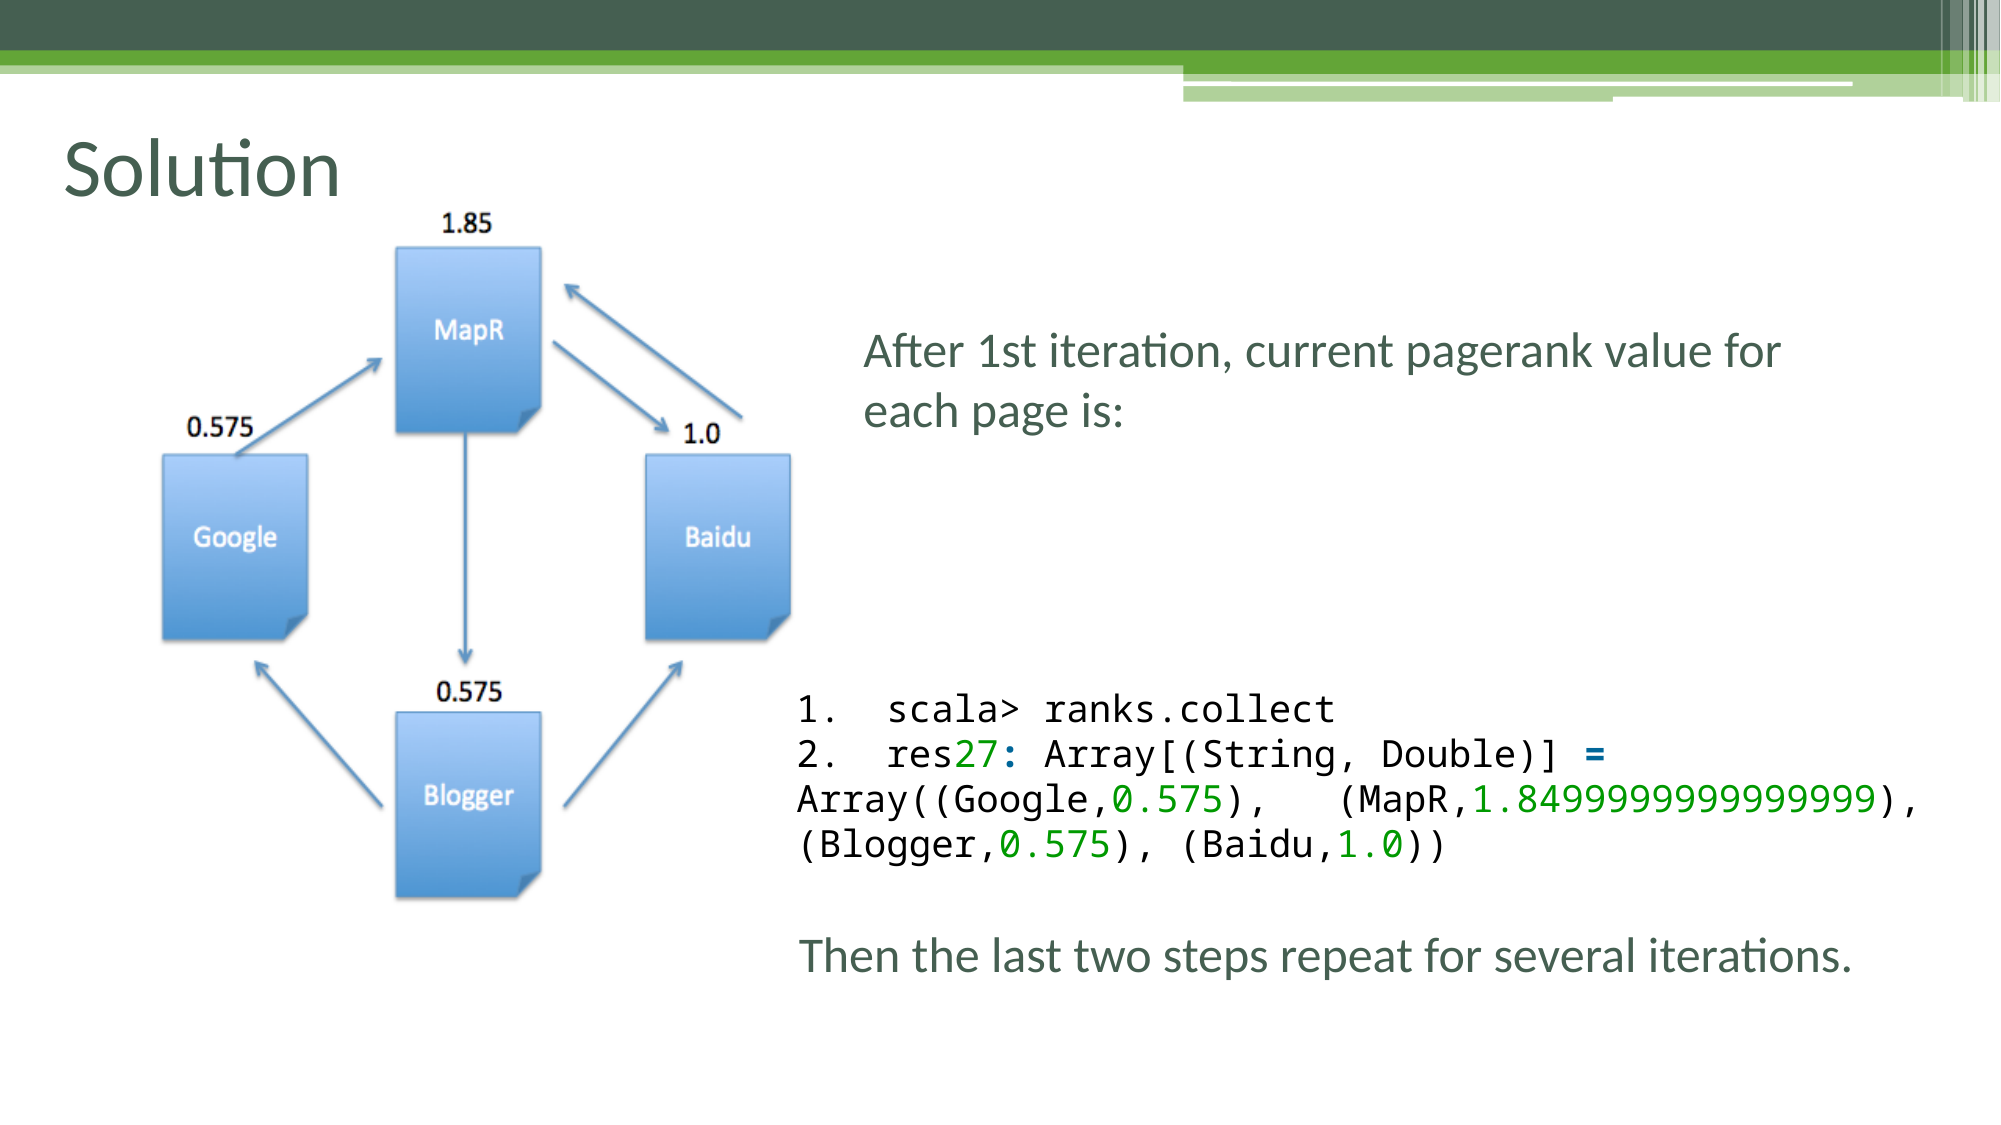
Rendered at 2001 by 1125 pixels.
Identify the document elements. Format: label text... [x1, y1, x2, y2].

text_box 1. scala> ranks.collect 2. res27: Array[(String, Double)] = Array((Google,0.575), (MapR,1.8499999999999999), (Blogger,0.575), (Baidu,1.0)) [849, 685, 2000, 865]
text_box Then the last two steps repeat for several iterations. [783, 914, 1869, 990]
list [76, 197, 849, 932]
title Solution [48, 76, 1849, 251]
text_box After 1st iteration, current pagerank value for each page is: [849, 309, 1898, 445]
